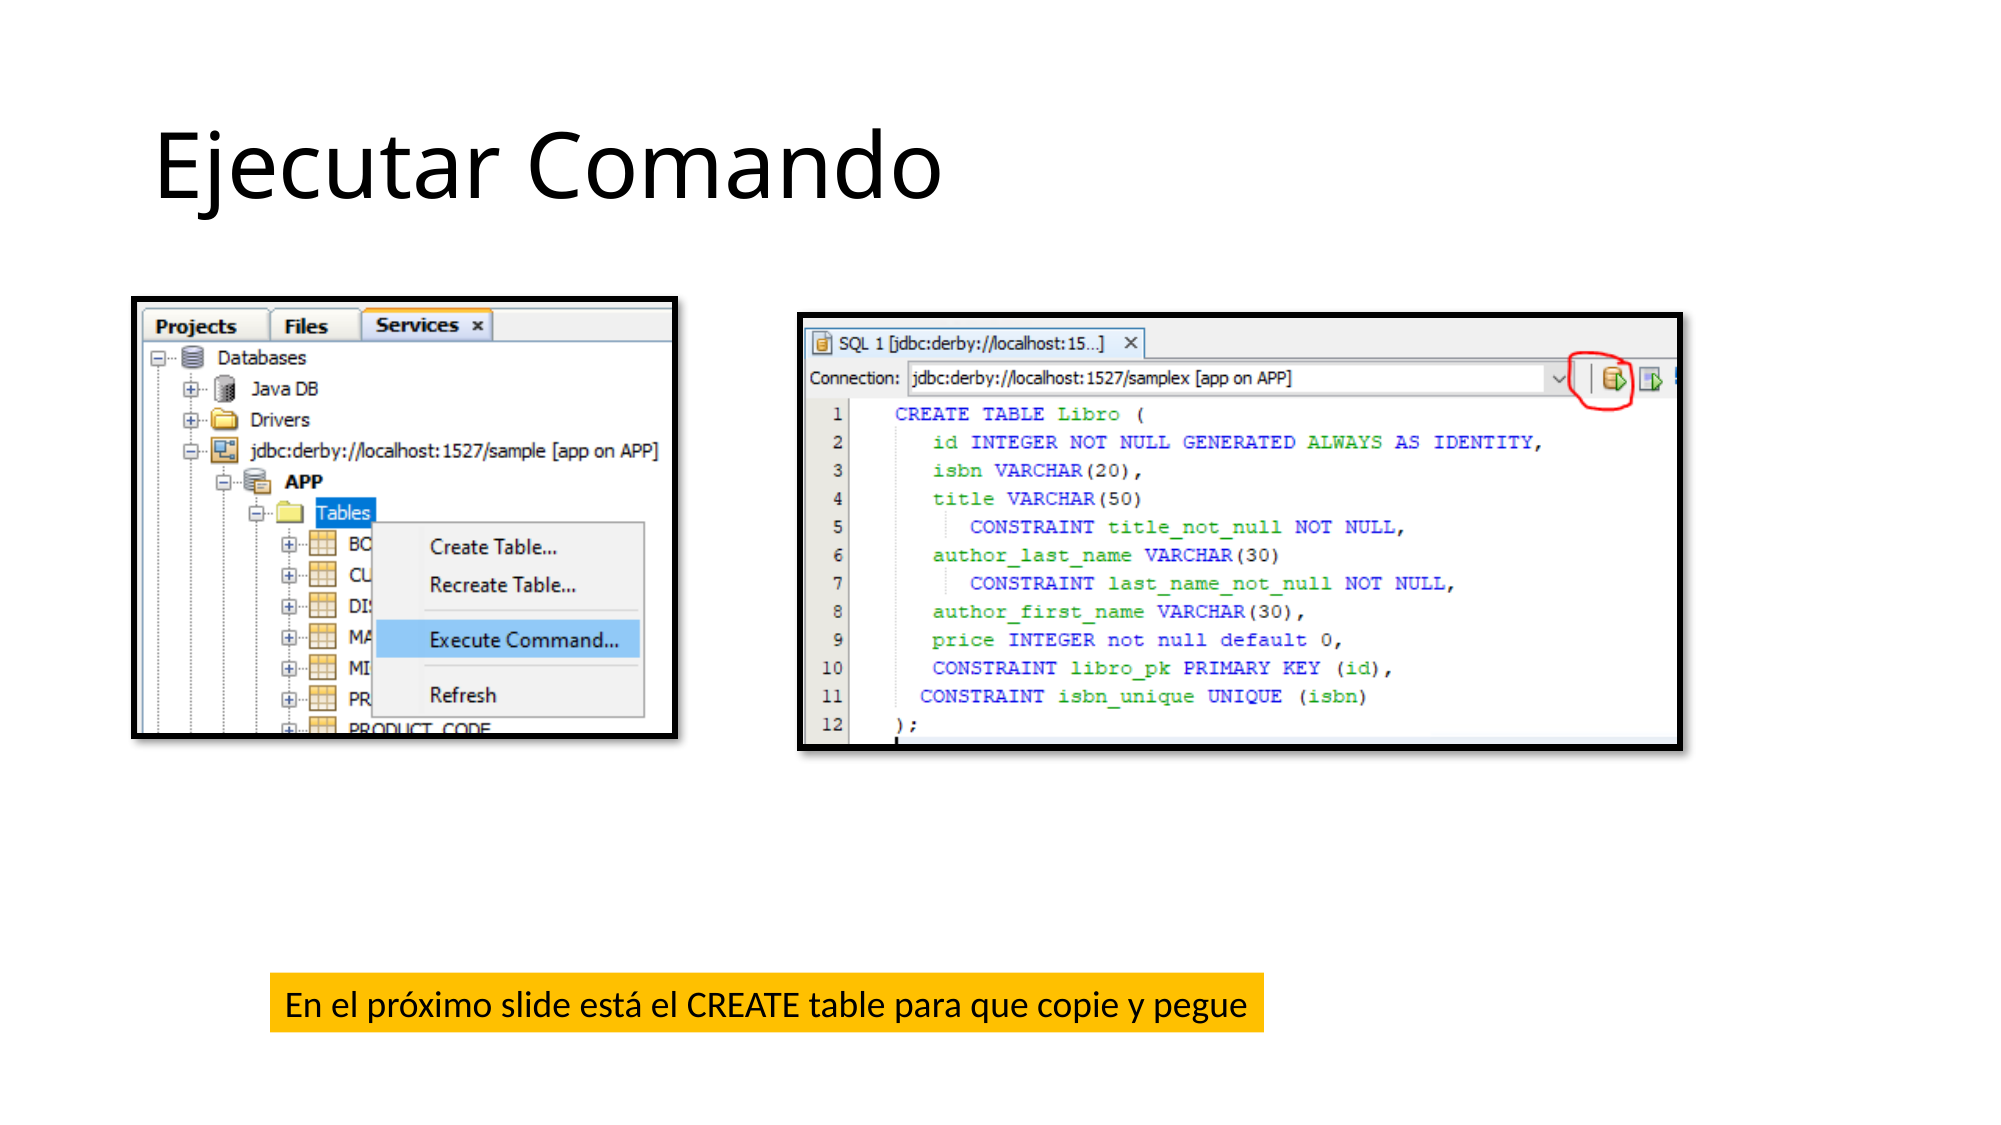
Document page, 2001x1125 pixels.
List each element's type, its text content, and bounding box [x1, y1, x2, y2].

text_box En el próximo slide está el CREATE table para que copie y pegue [270, 972, 1264, 1033]
picture [803, 317, 1677, 745]
picture [137, 302, 672, 733]
title Ejecutar Comando [137, 59, 1863, 278]
